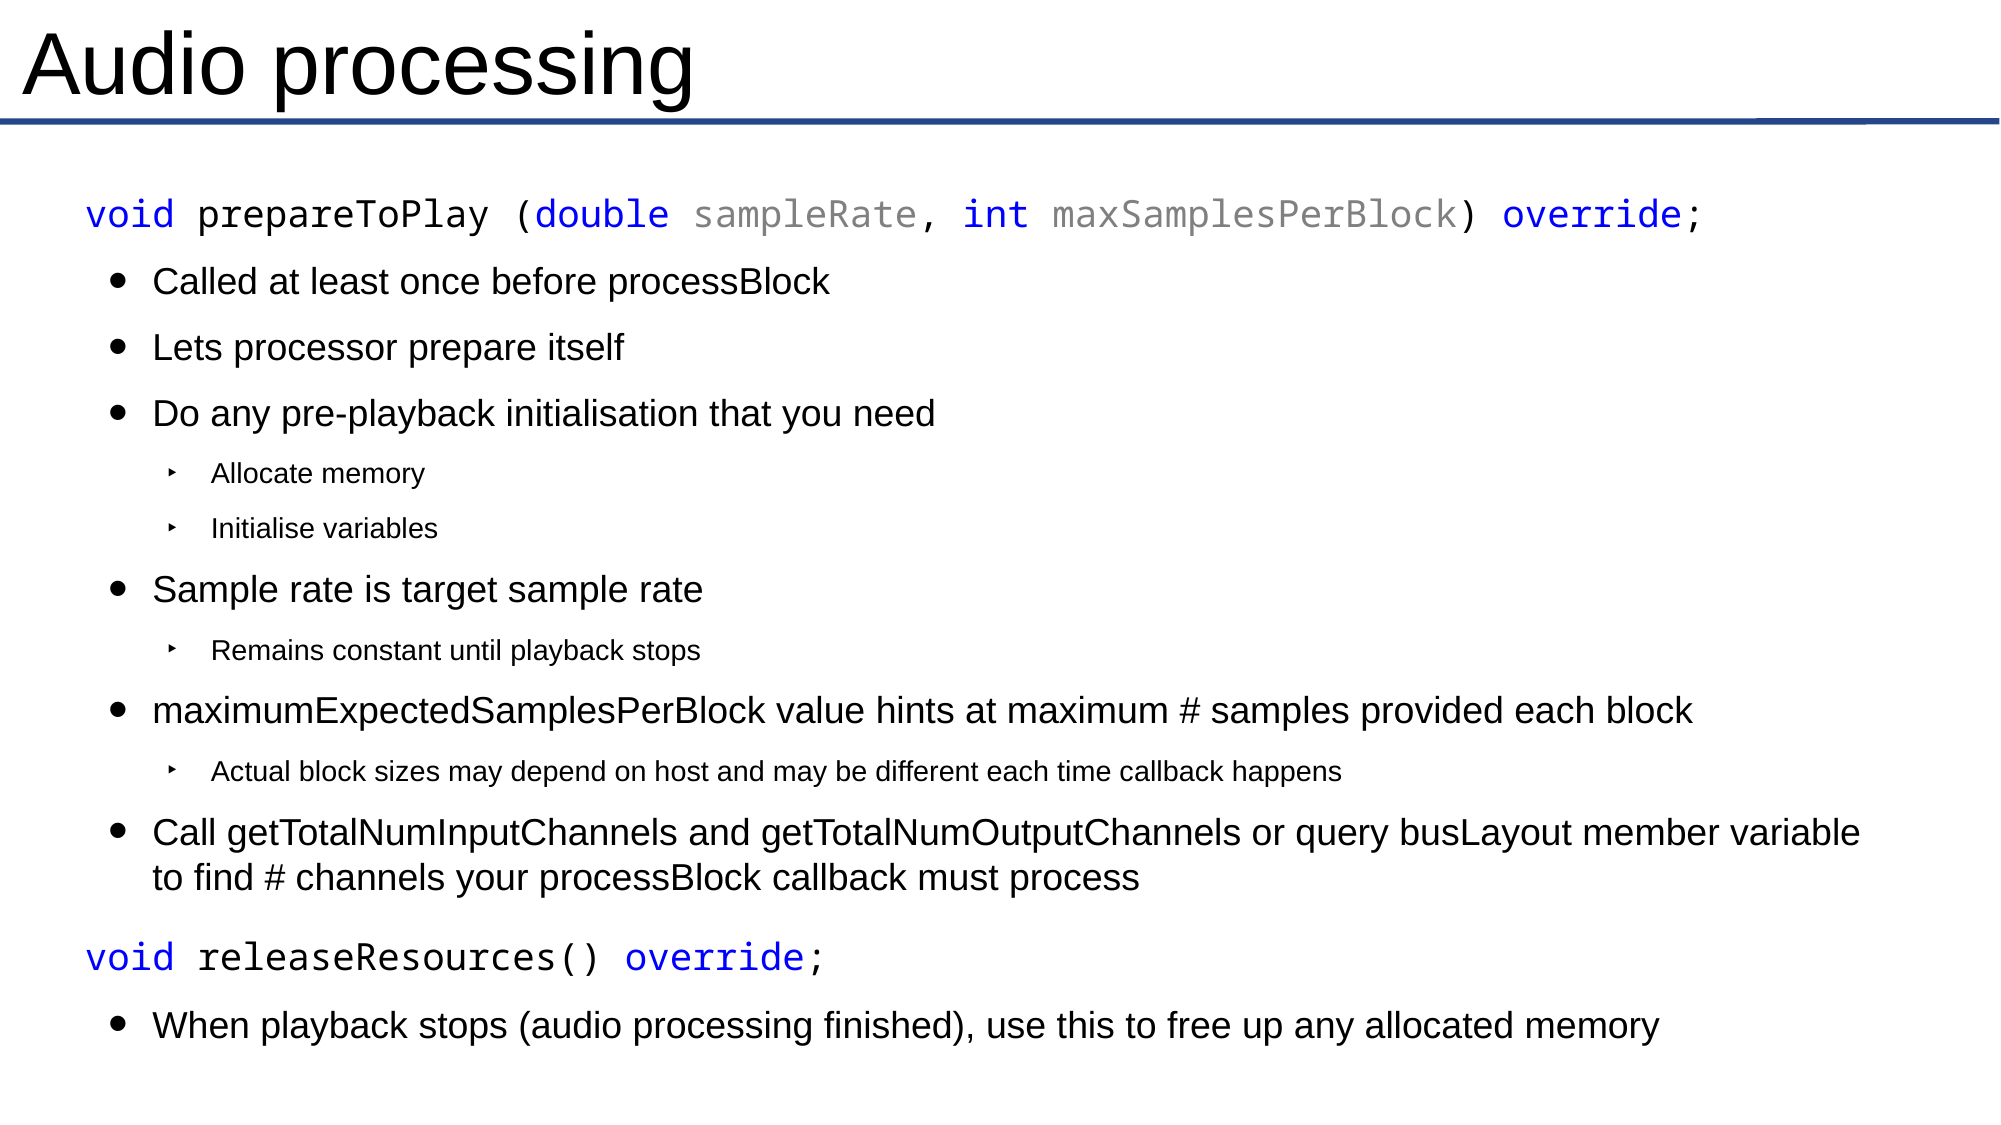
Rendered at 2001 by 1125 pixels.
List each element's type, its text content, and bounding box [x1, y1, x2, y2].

list void prepareToPlay (double sampleRate, int maxSamplesPerBlock) override; Called at least once before processBlock Lets processor prepare itself Do any pre-playback initialisation that you need Allocate memory Initialise variables Sample rate is target sample rate Remains constant until playback stops maximumExpectedSamplesPerBlock value hints at maximum # samples provided each block Actual block sizes may depend on host and may be different each time callback happens Call getTotalNumInputChannels and getTotalNumOutputChannels or query busLayout member variable to find # channels your processBlock callback must process void releaseResources() override; When playback stops (audio processing finished), use this to free up any allocated memory [76, 180, 1896, 1120]
title Audio processing [13, 5, 1985, 114]
